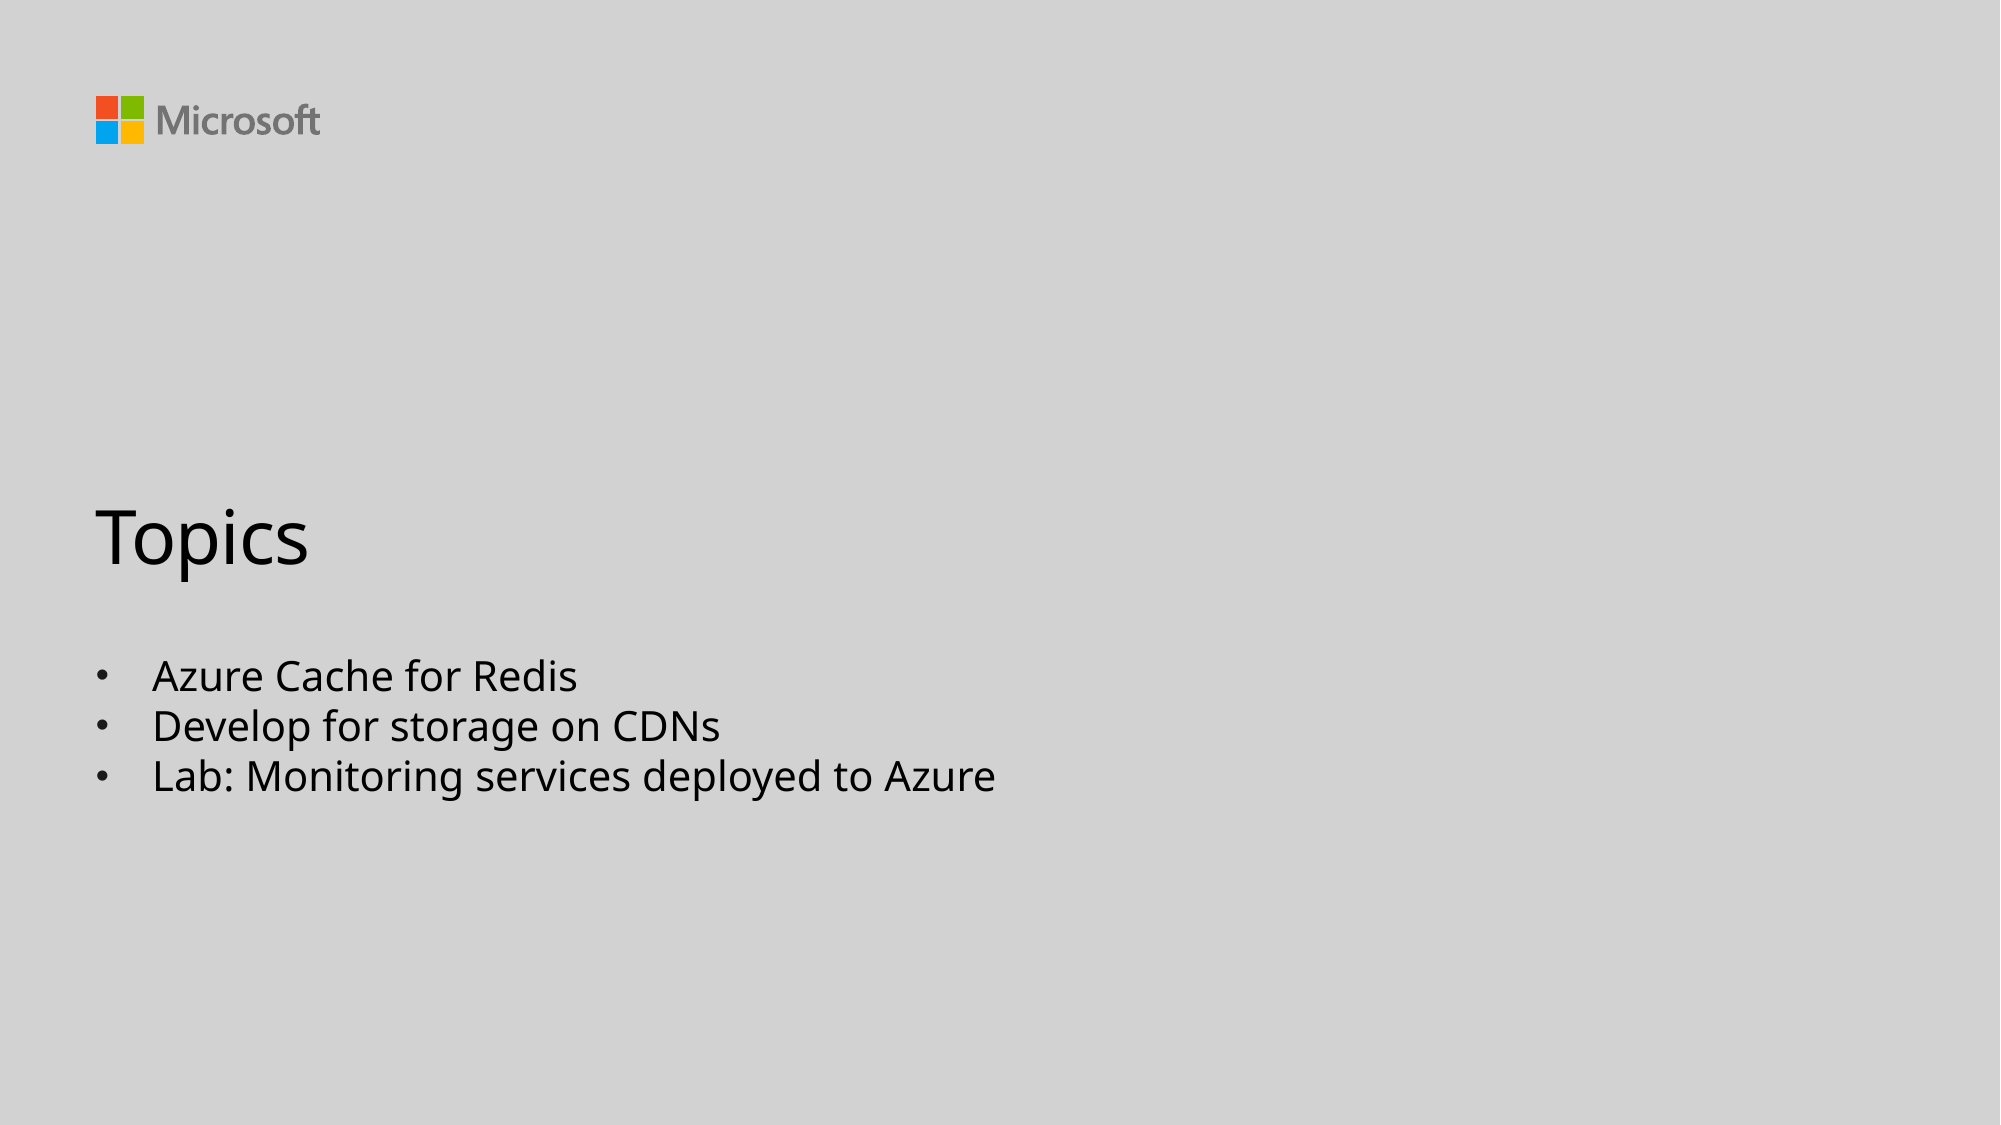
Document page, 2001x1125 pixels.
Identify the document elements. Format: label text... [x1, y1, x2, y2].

list Azure Cache for Redis Develop for storage on CDNs Lab: Monitoring services deployed to Azure [95, 650, 1596, 802]
title Topics [95, 488, 1596, 580]
